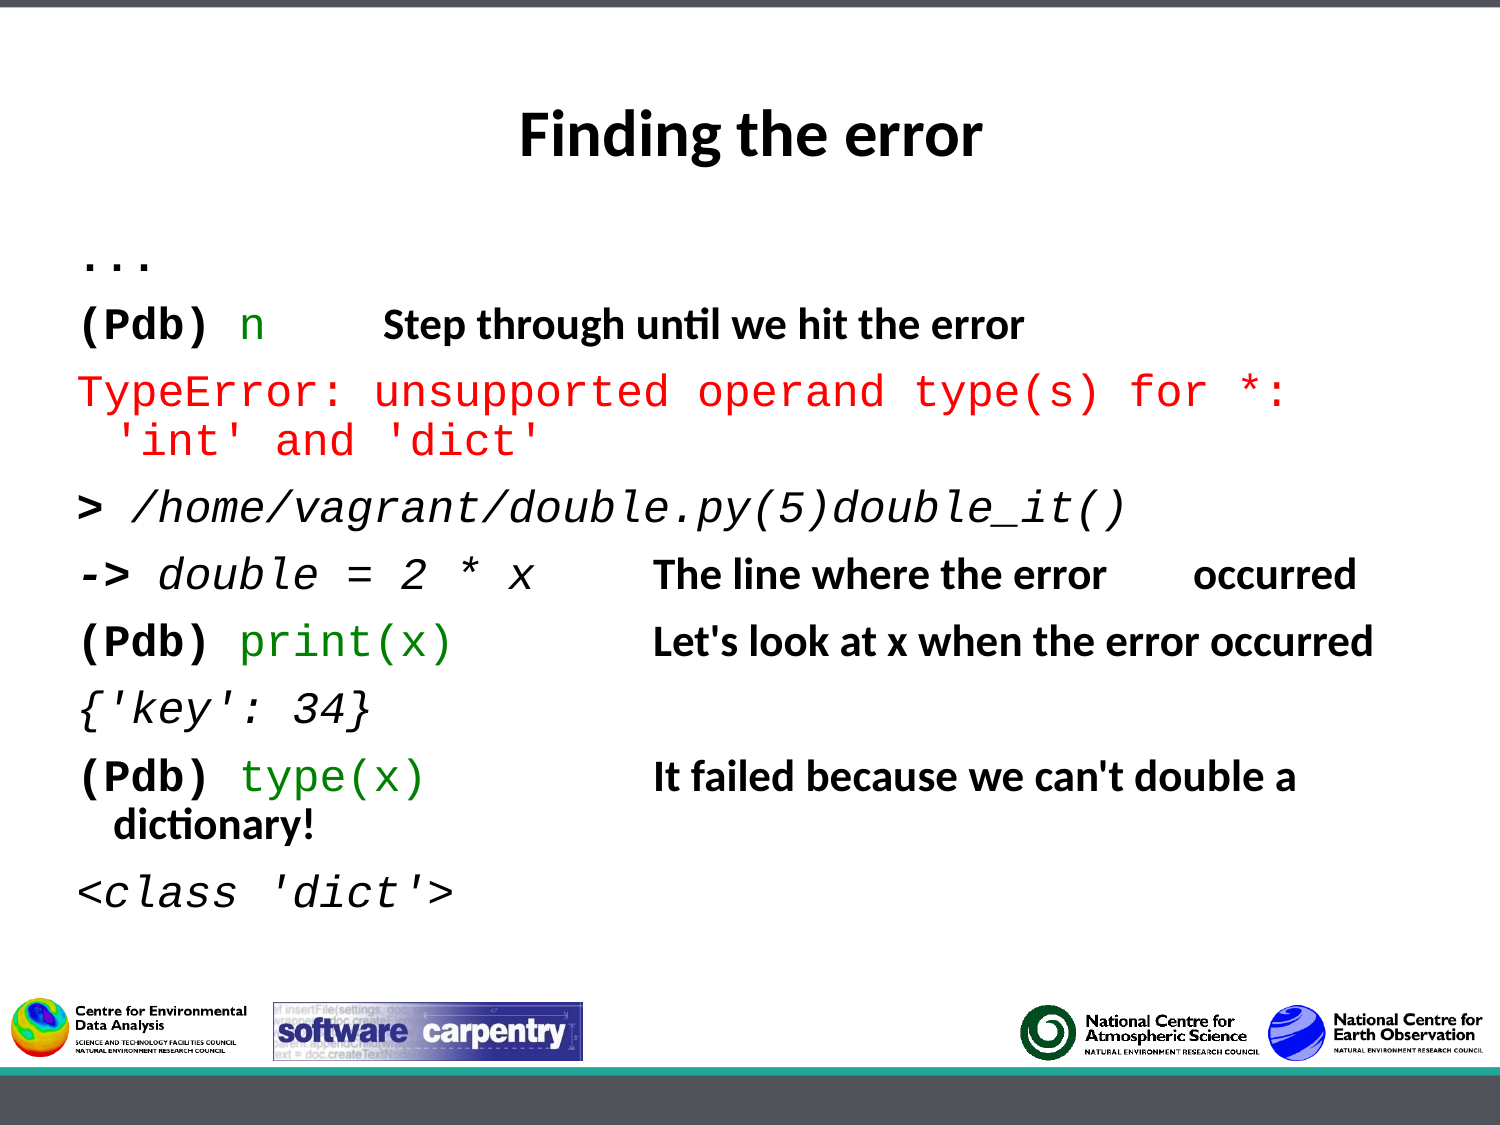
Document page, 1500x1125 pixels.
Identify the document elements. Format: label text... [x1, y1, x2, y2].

title Finding the error [61, 62, 1443, 207]
list ... (Pdb) n Step through until we hit the error TypeError: unsupported operand type(s) for *: 'int' and 'dict' > /home/vagrant/double.py(5)double_it() -> double = 2 * x The line where the error occurred (Pdb) print(x) Let's look at x when the error occurred {'key': 34} (Pdb) type(x) It failed because we can't double a dictionary! <class 'dict'> [61, 225, 1443, 940]
picture [0, 0, 1500, 1125]
